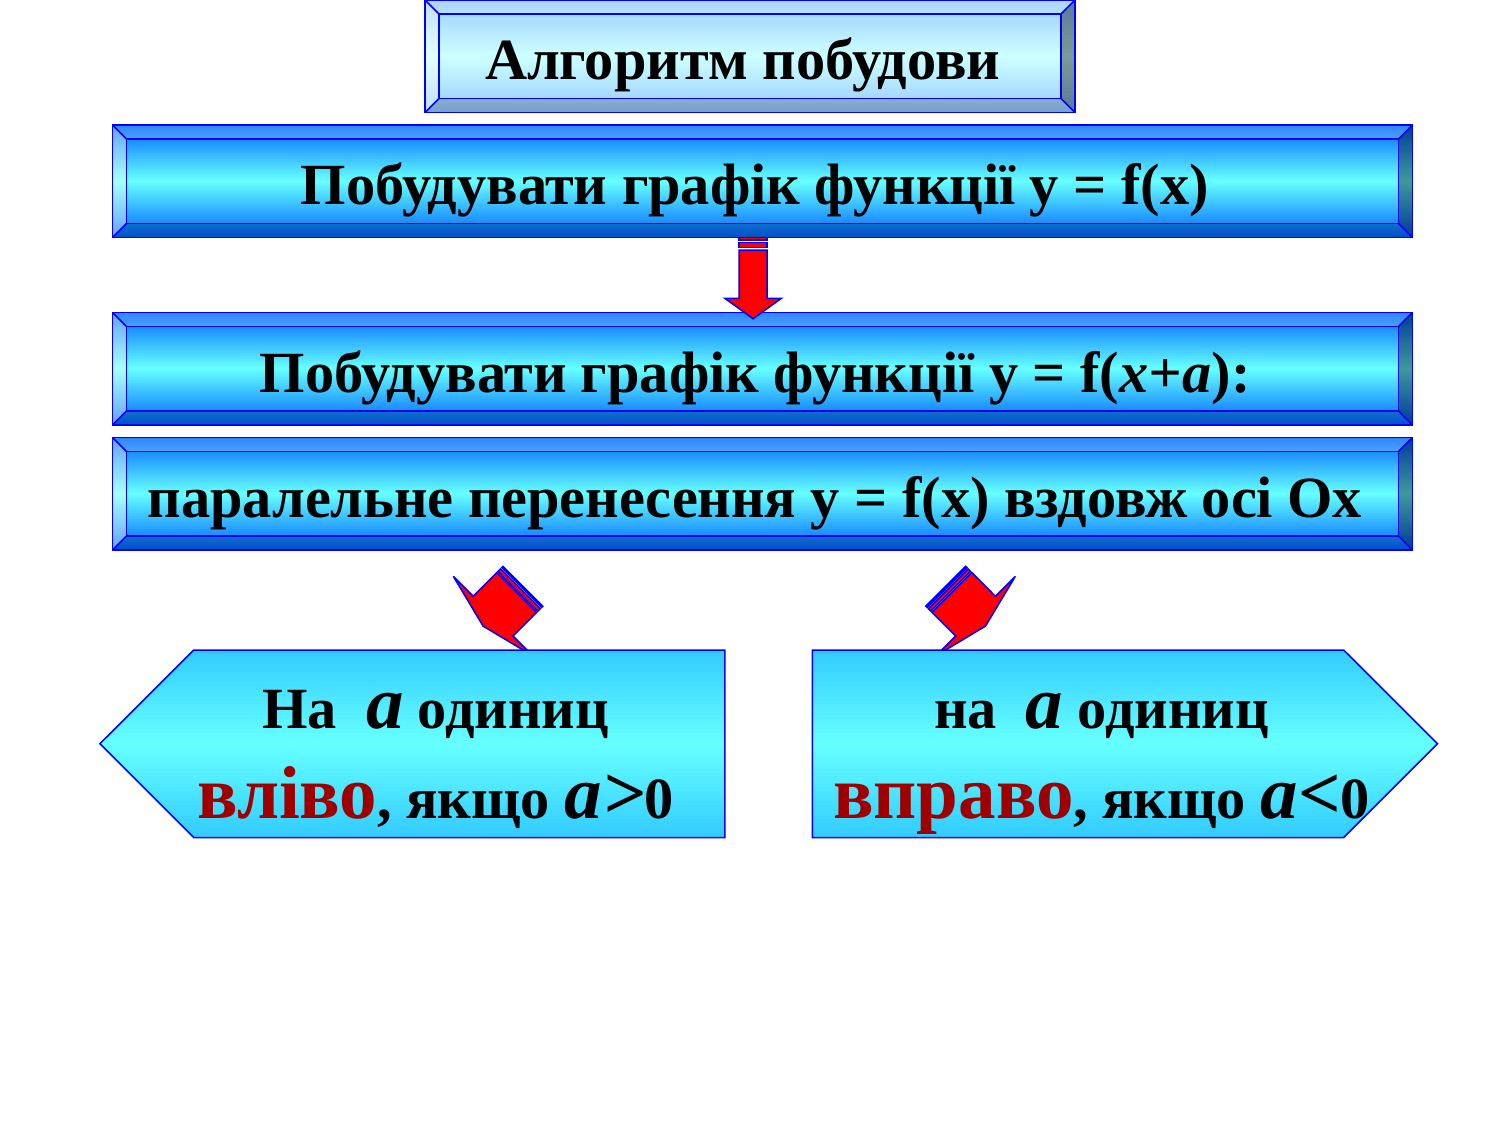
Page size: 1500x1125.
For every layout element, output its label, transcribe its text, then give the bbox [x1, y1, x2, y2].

text_box На a одиниц вліво, якщо a>0 [99, 650, 725, 838]
text_box на a одиниц вправо, якщо a<0 [812, 650, 1438, 838]
text_box [724, 250, 782, 319]
text_box [925, 566, 1016, 650]
text_box Побудувати графік функції y = f(x+a): [112, 312, 1413, 426]
text_box Алгоритм побудови [425, 0, 1076, 113]
text_box [739, 242, 768, 248]
text_box [453, 566, 543, 650]
text_box паралельне перенесення y = f(x) вздовж осі Ох [112, 437, 1413, 550]
text_box Побудувати графік функції y = f(x) [112, 125, 1413, 238]
